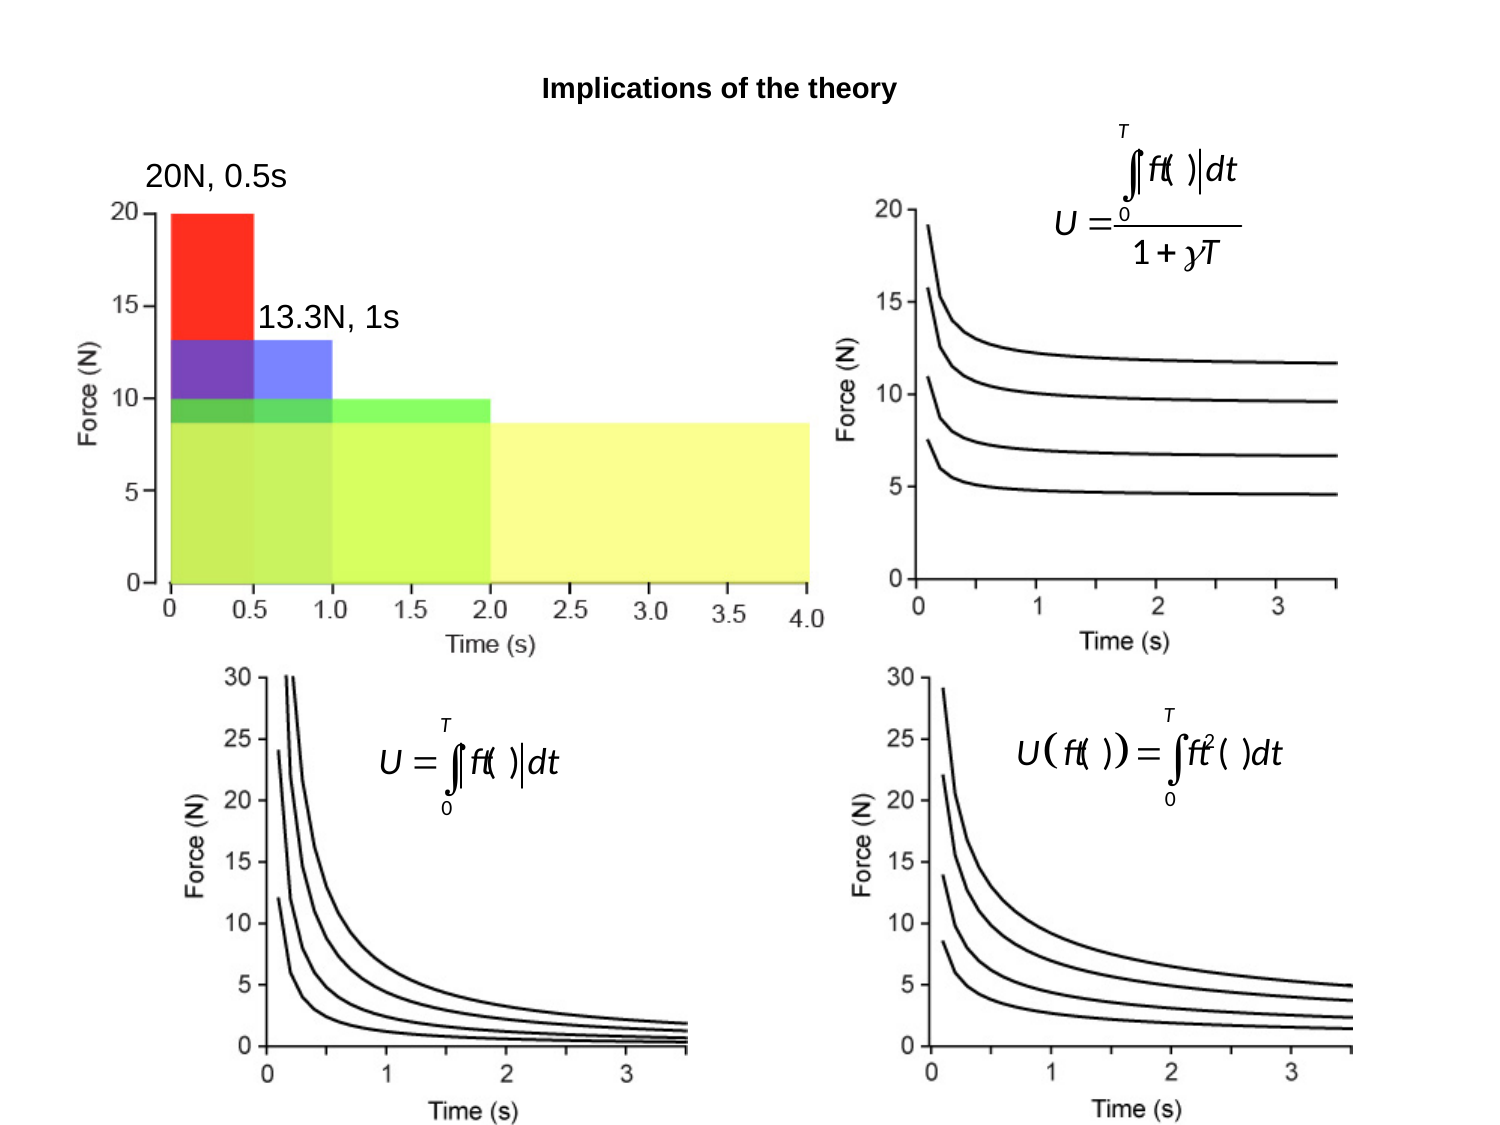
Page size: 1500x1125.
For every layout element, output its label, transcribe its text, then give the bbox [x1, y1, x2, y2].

picture [849, 664, 1353, 1125]
picture [182, 664, 689, 1125]
text_box Implications of the theory [527, 62, 913, 113]
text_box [1012, 699, 1291, 816]
picture [833, 196, 1339, 658]
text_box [1049, 113, 1251, 280]
text_box 20N, 0.5s [130, 147, 303, 196]
picture [74, 199, 826, 663]
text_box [374, 709, 569, 826]
